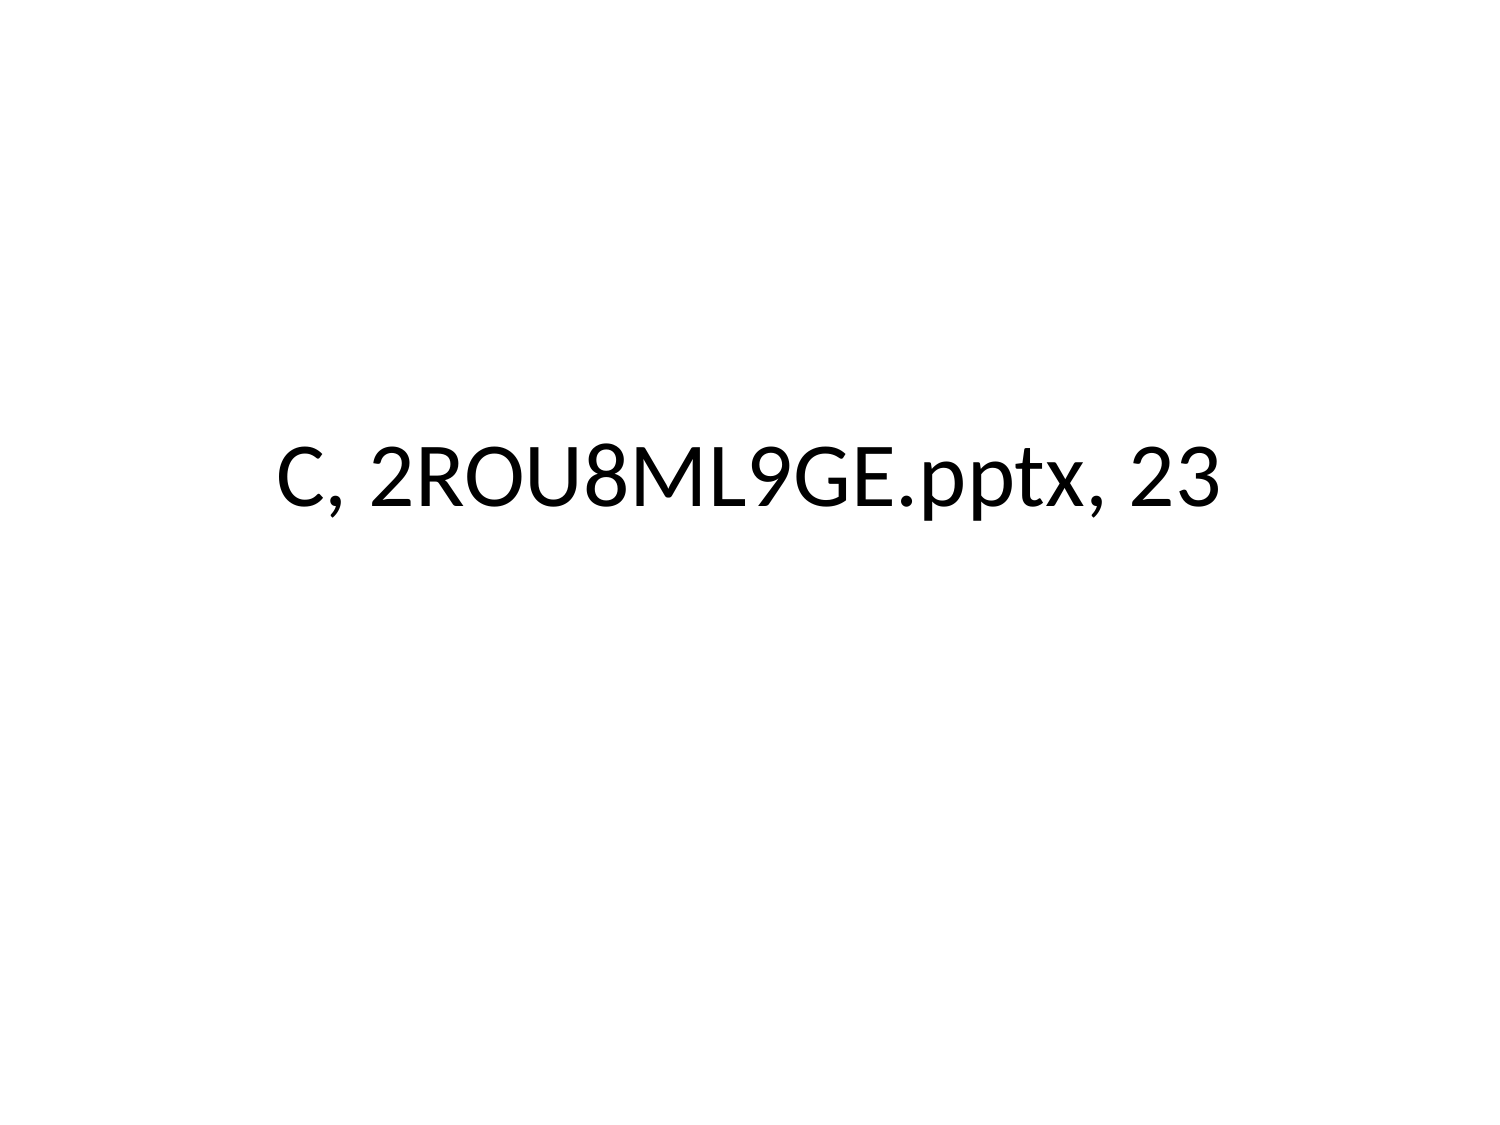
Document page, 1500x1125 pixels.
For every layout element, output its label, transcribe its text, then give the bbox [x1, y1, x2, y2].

title C, 2ROU8ML9GE.pptx, 23 [112, 349, 1388, 591]
